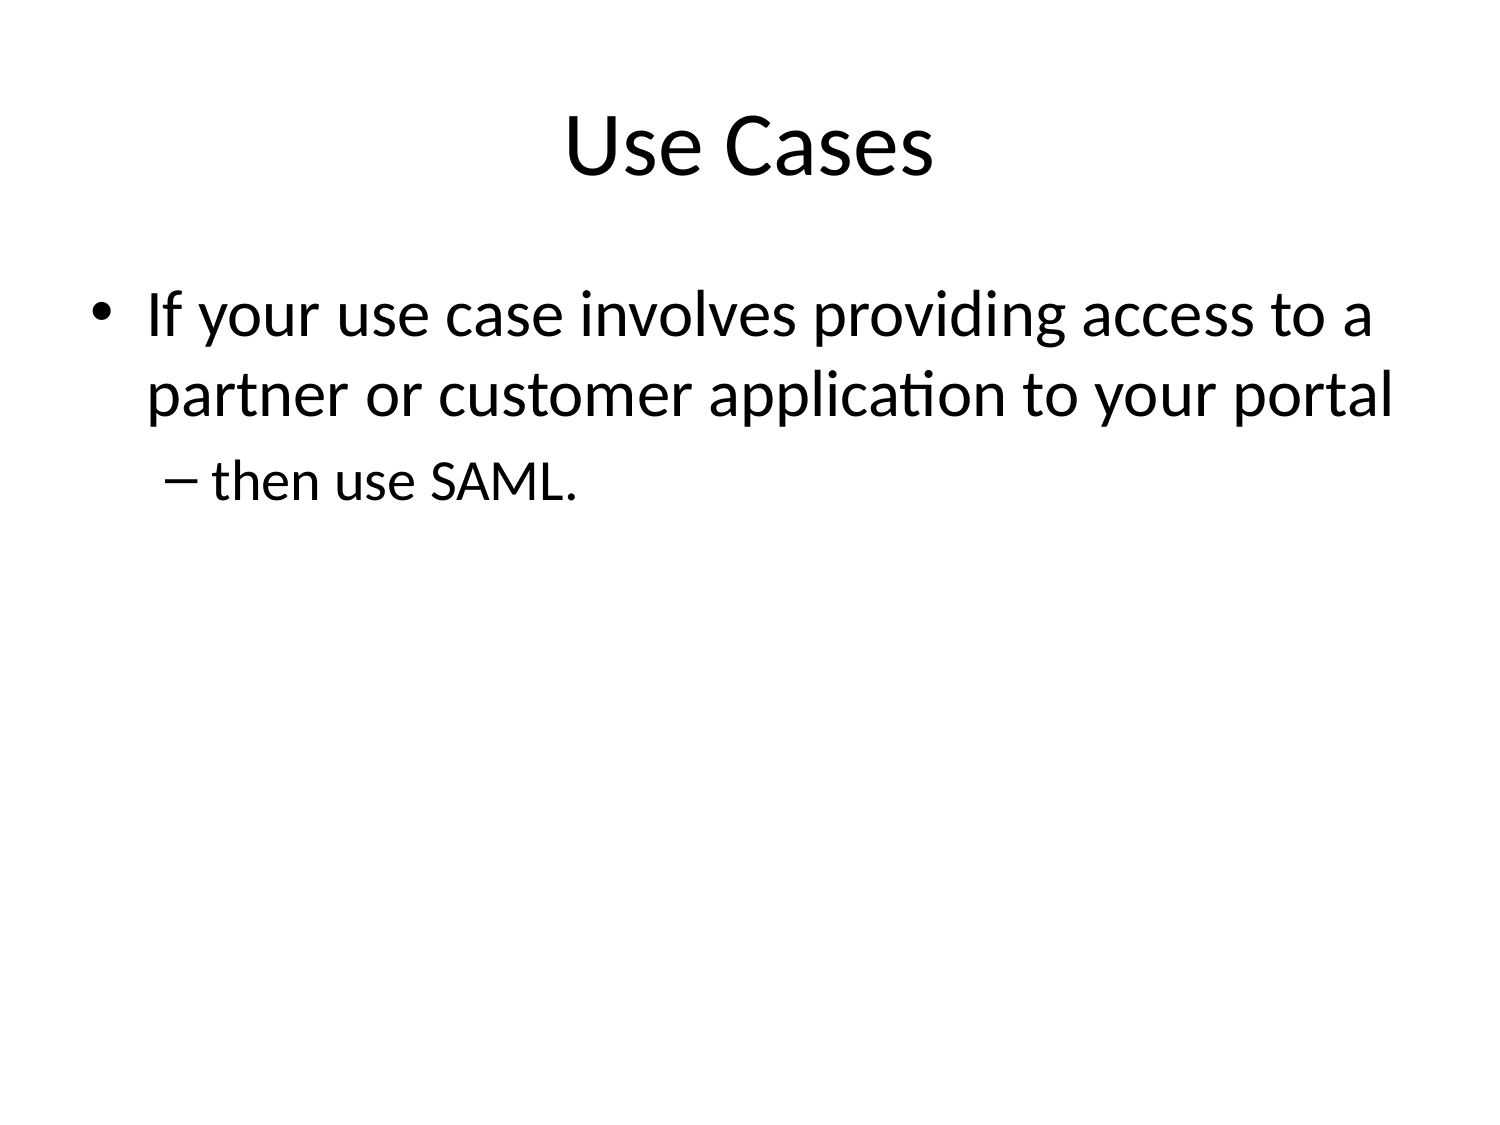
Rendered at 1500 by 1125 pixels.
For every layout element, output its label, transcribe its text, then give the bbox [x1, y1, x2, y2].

title Use Cases [75, 45, 1425, 233]
list If your use case involves providing access to a partner or customer application to your portal then use SAML. [75, 262, 1425, 1005]
